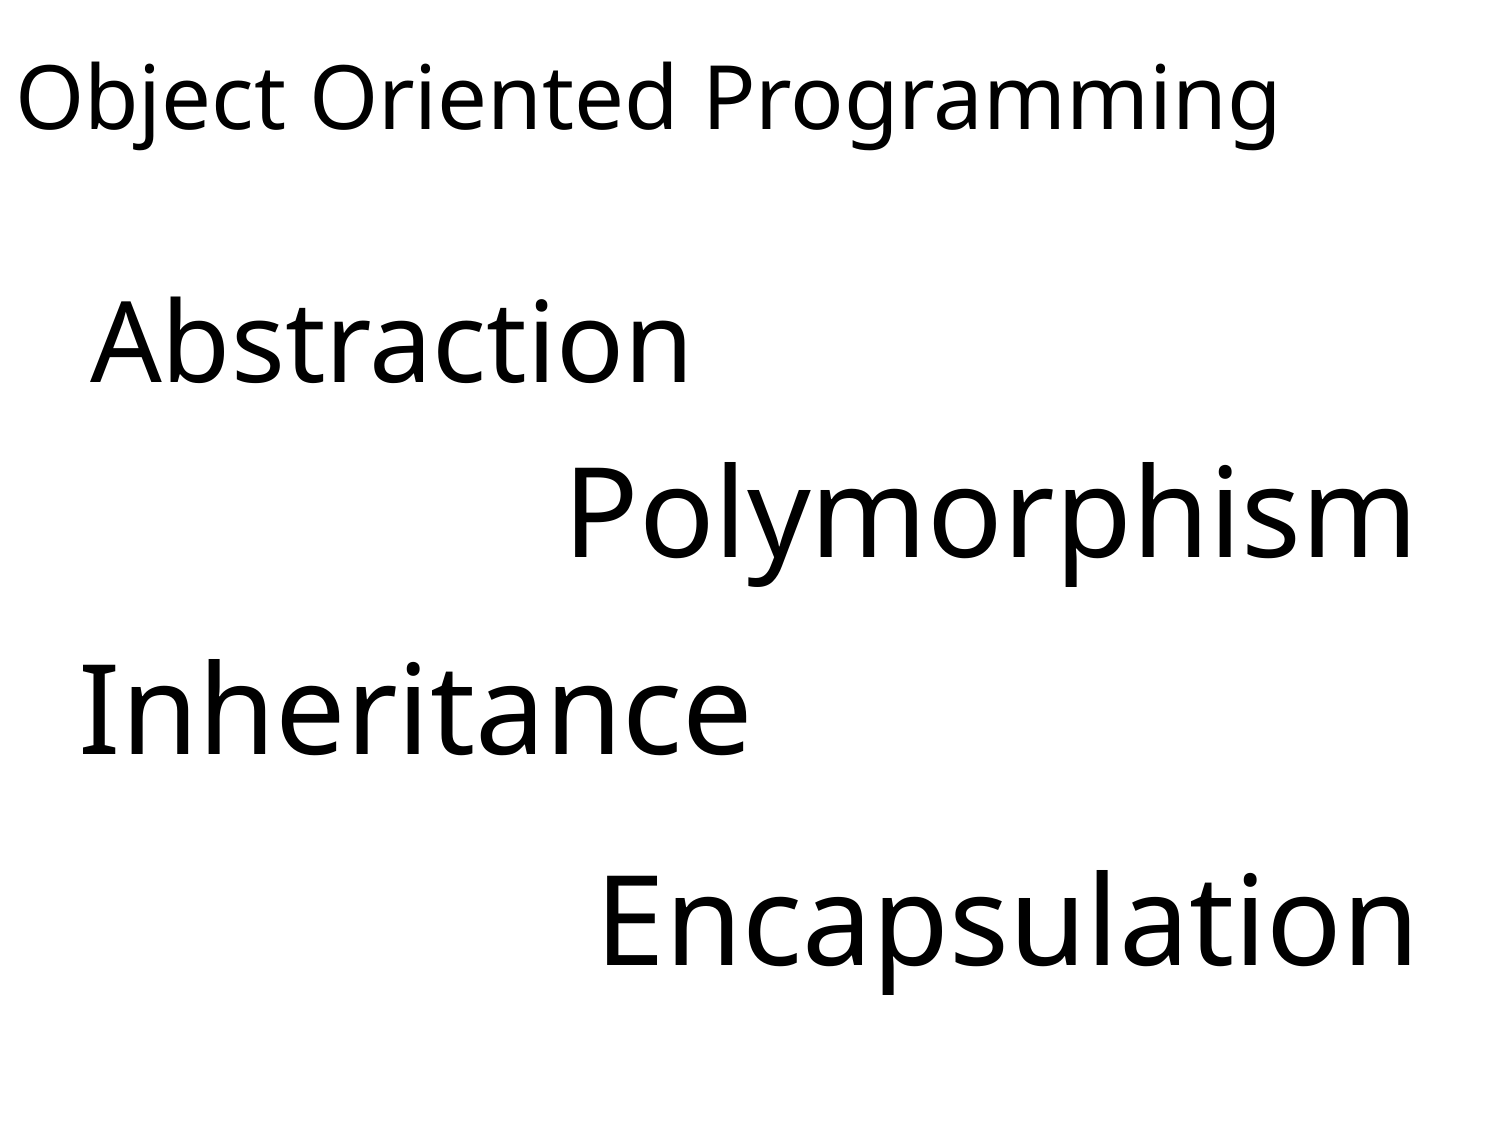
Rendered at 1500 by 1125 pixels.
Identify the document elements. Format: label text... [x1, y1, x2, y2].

text_box Inheritance [64, 621, 769, 787]
list Abstraction [75, 262, 1425, 1005]
text_box Encapsulation [580, 833, 1435, 998]
text_box Polymorphism [548, 424, 1434, 590]
title Object Oriented Programming [0, 0, 1350, 188]
